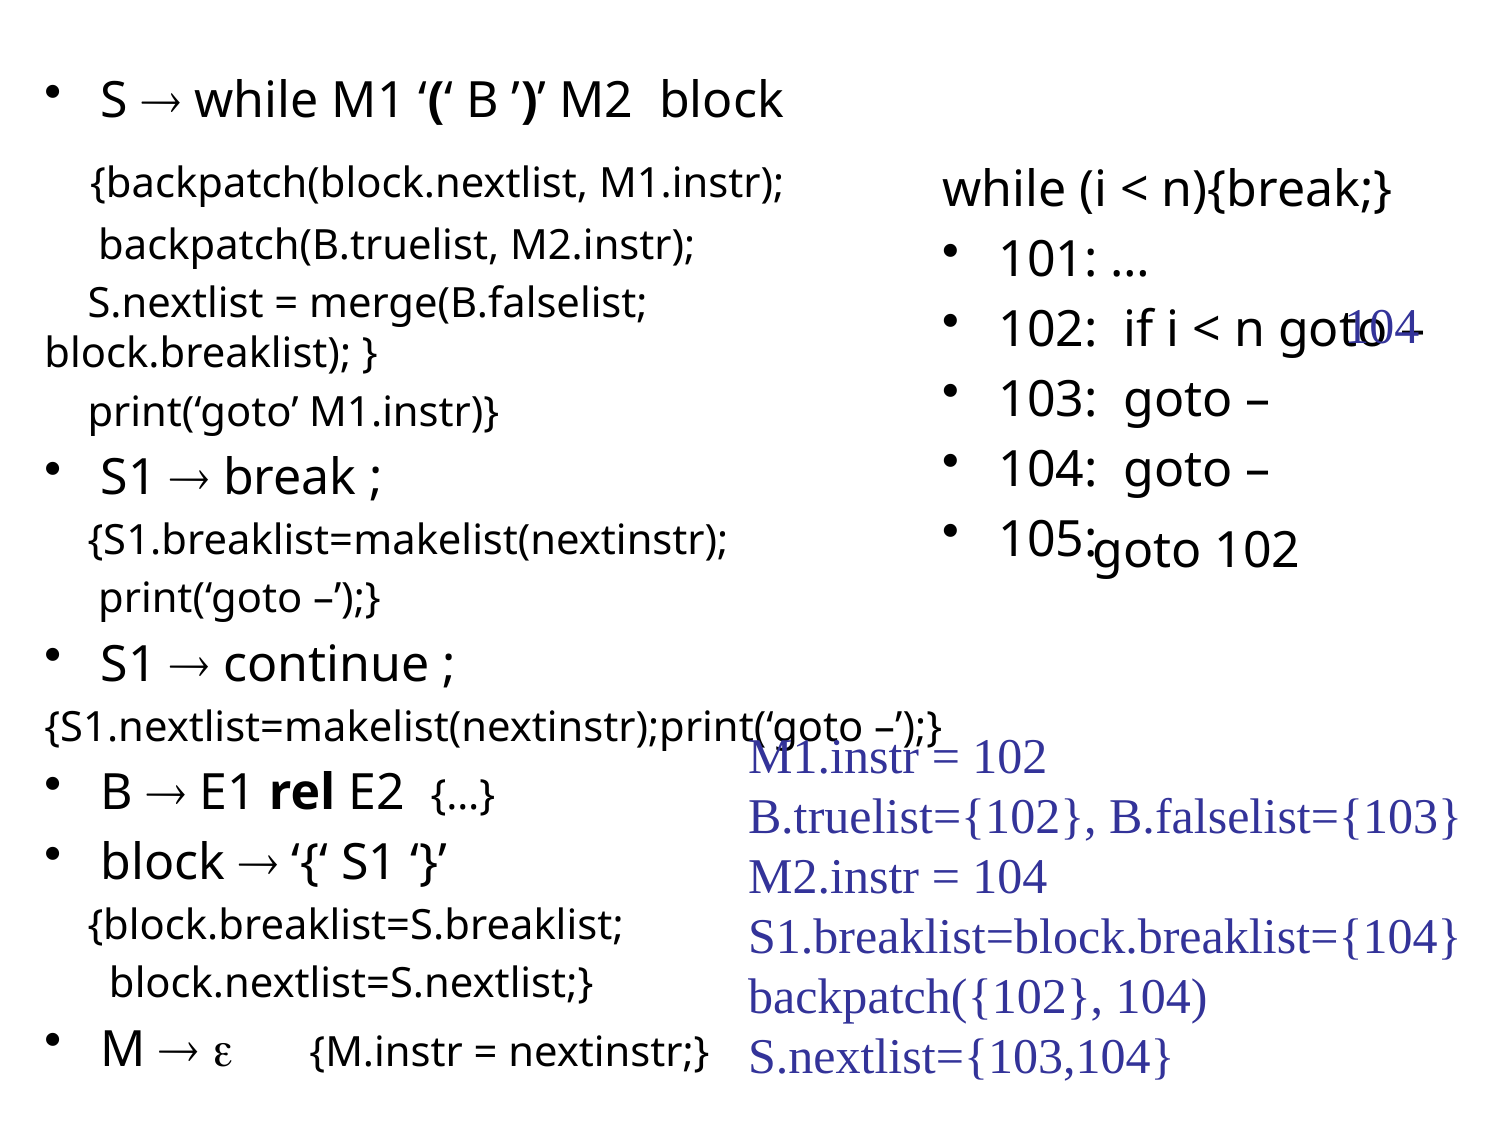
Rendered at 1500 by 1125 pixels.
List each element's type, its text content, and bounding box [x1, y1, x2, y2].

text_box goto 102 [1077, 509, 1315, 585]
text_box M1.instr = 102 B.truelist={102}, B.falselist={103} M2.instr = 104 S1.breaklist=block.breaklist={104} backpatch({102}, 104) S.nextlist={103,104} [658, 715, 1478, 1091]
text_box S  while M1 ‘(‘ B ’)’ M2 block {backpatch(block.nextlist, M1.instr); backpatch(B.truelist, M2.instr); S.nextlist = merge(B.falselist; block.breaklist); } print(‘goto’ M1.instr)} S1  break ; {S1.breaklist=makelist(nextinstr); print(‘goto –’);} S1  continue ; {S1.nextlist=makelist(nextinstr);print(‘goto –’);} B  E1 rel E2 {…} block  ‘{‘ S1 ‘}’ {block.breaklist=S.breaklist; block.nextlist=S.nextlist;} M   {M.instr = nextinstr;} [29, 60, 998, 736]
text_box 104 [1329, 285, 1435, 361]
text_box while (i < n){break;} 101: … 102: if i < n goto – 103: goto – 104: goto – 105: [927, 148, 1500, 647]
